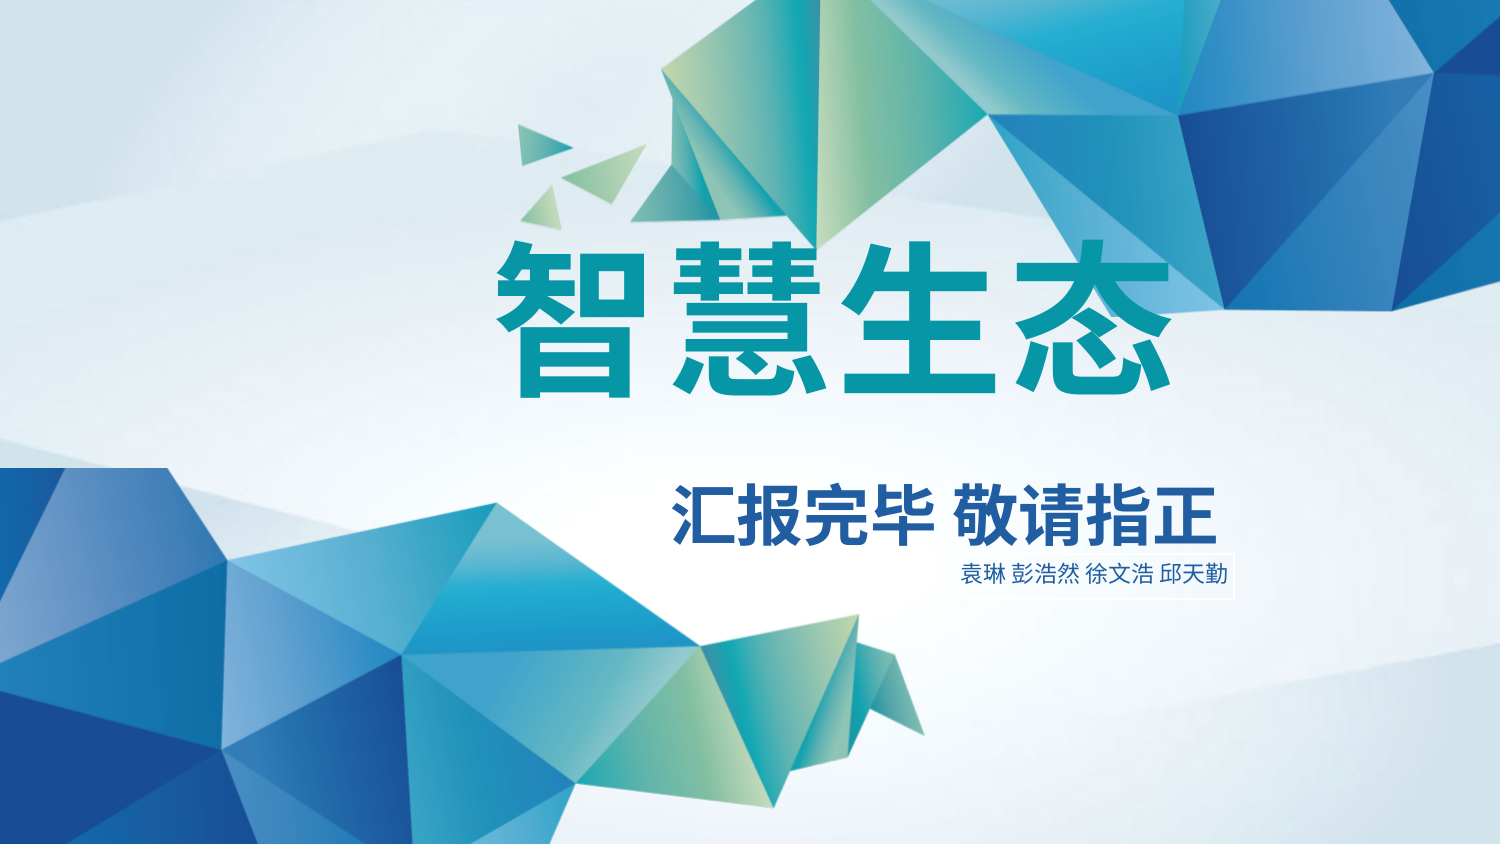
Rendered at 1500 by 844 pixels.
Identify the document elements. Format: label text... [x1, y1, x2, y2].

text_box 智慧生态 [476, 209, 1317, 424]
text_box 汇报完毕 敬请指正 [931, 473, 1329, 554]
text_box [934, 551, 1245, 600]
picture [0, 0, 1500, 844]
